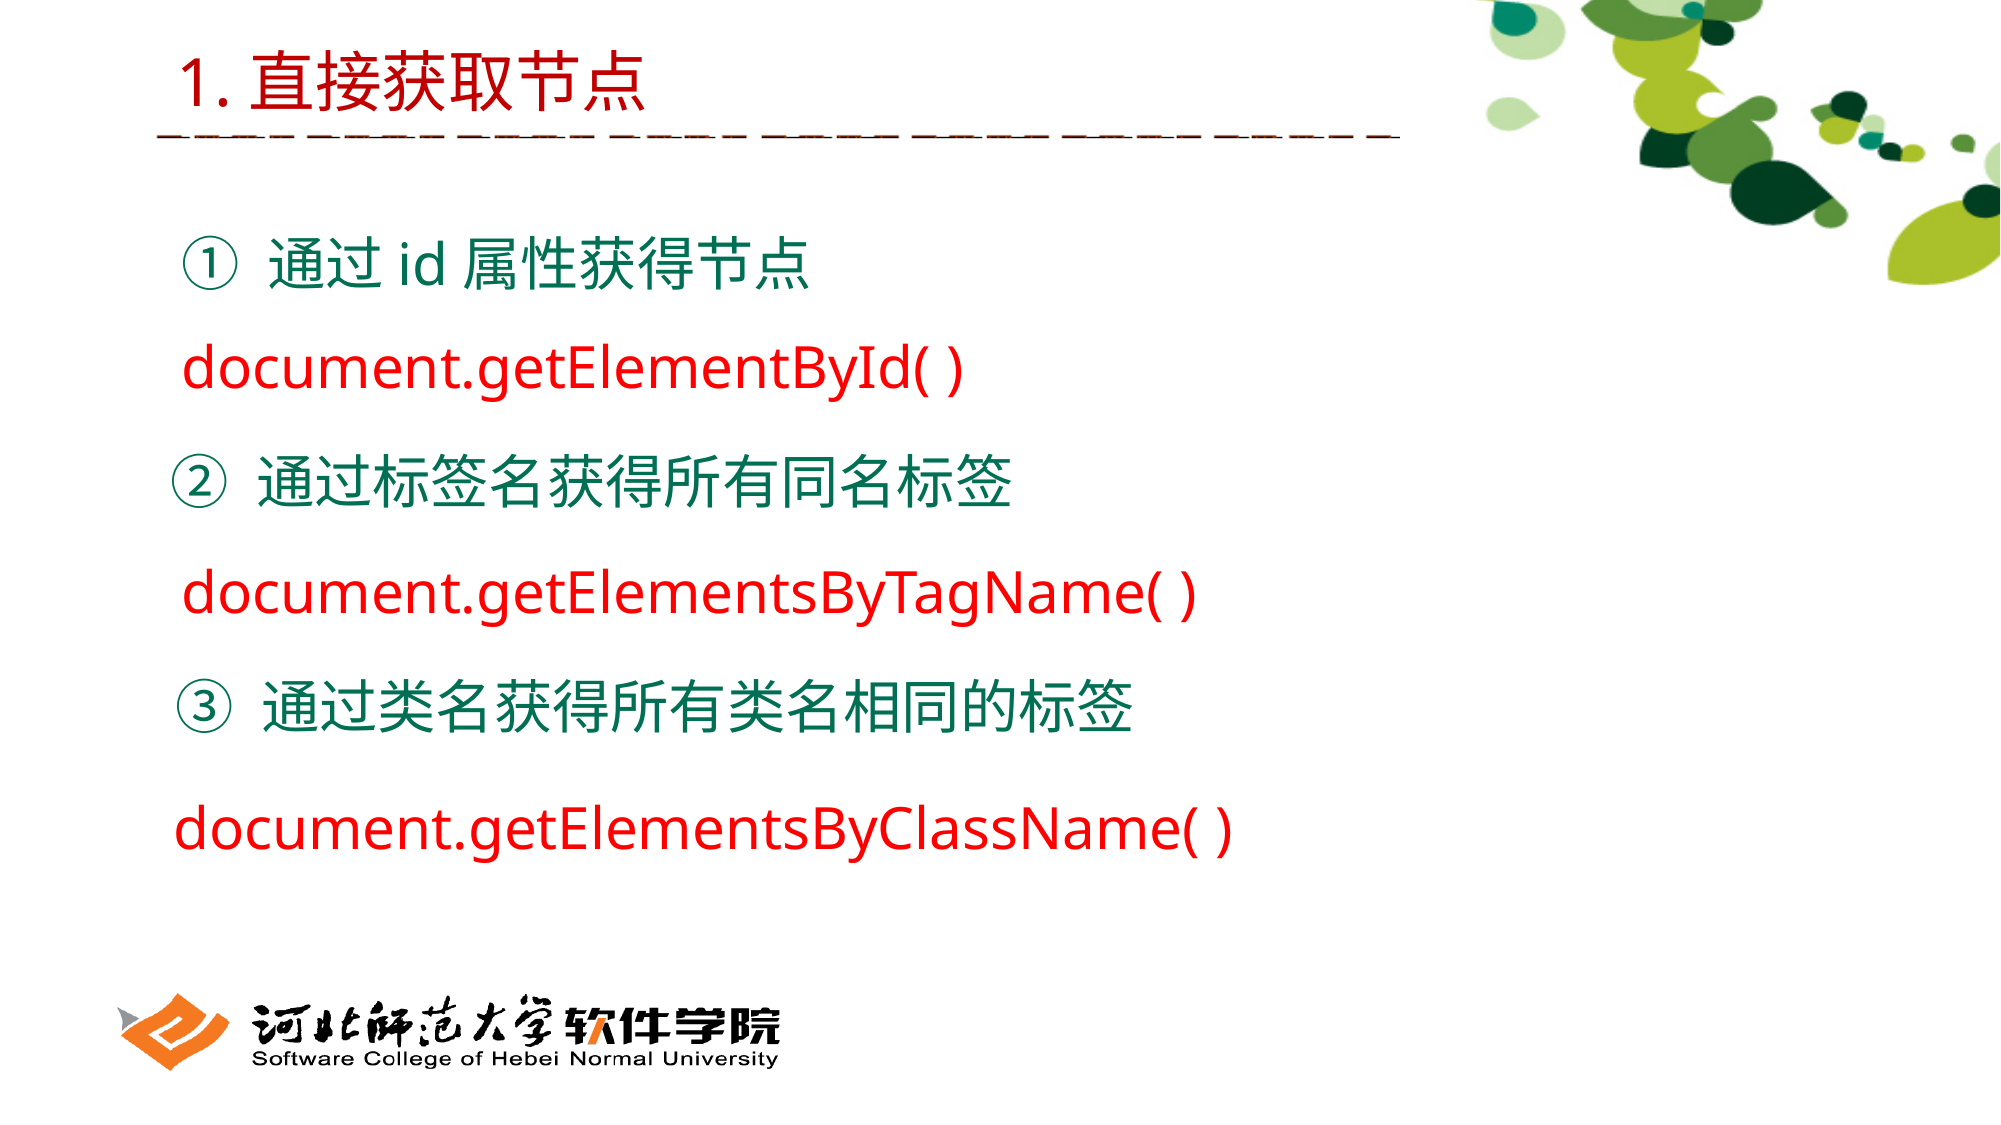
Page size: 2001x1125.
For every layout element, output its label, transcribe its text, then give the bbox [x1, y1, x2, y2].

text_box ① 通过id属性获得节点 [166, 219, 1169, 305]
text_box document.getElementsByClassName( ) [158, 783, 1404, 869]
text_box ② 通过标签名获得所有同名标签 [156, 438, 1170, 523]
text_box document.getElementById( ) [166, 322, 1416, 408]
text_box document.getElementsByTagName( ) [166, 547, 1412, 633]
list 1.直接获取节点 [161, 32, 1169, 114]
picture [0, 0, 2001, 1125]
text_box ③ 通过类名获得所有类名相同的标签 [161, 662, 1268, 748]
